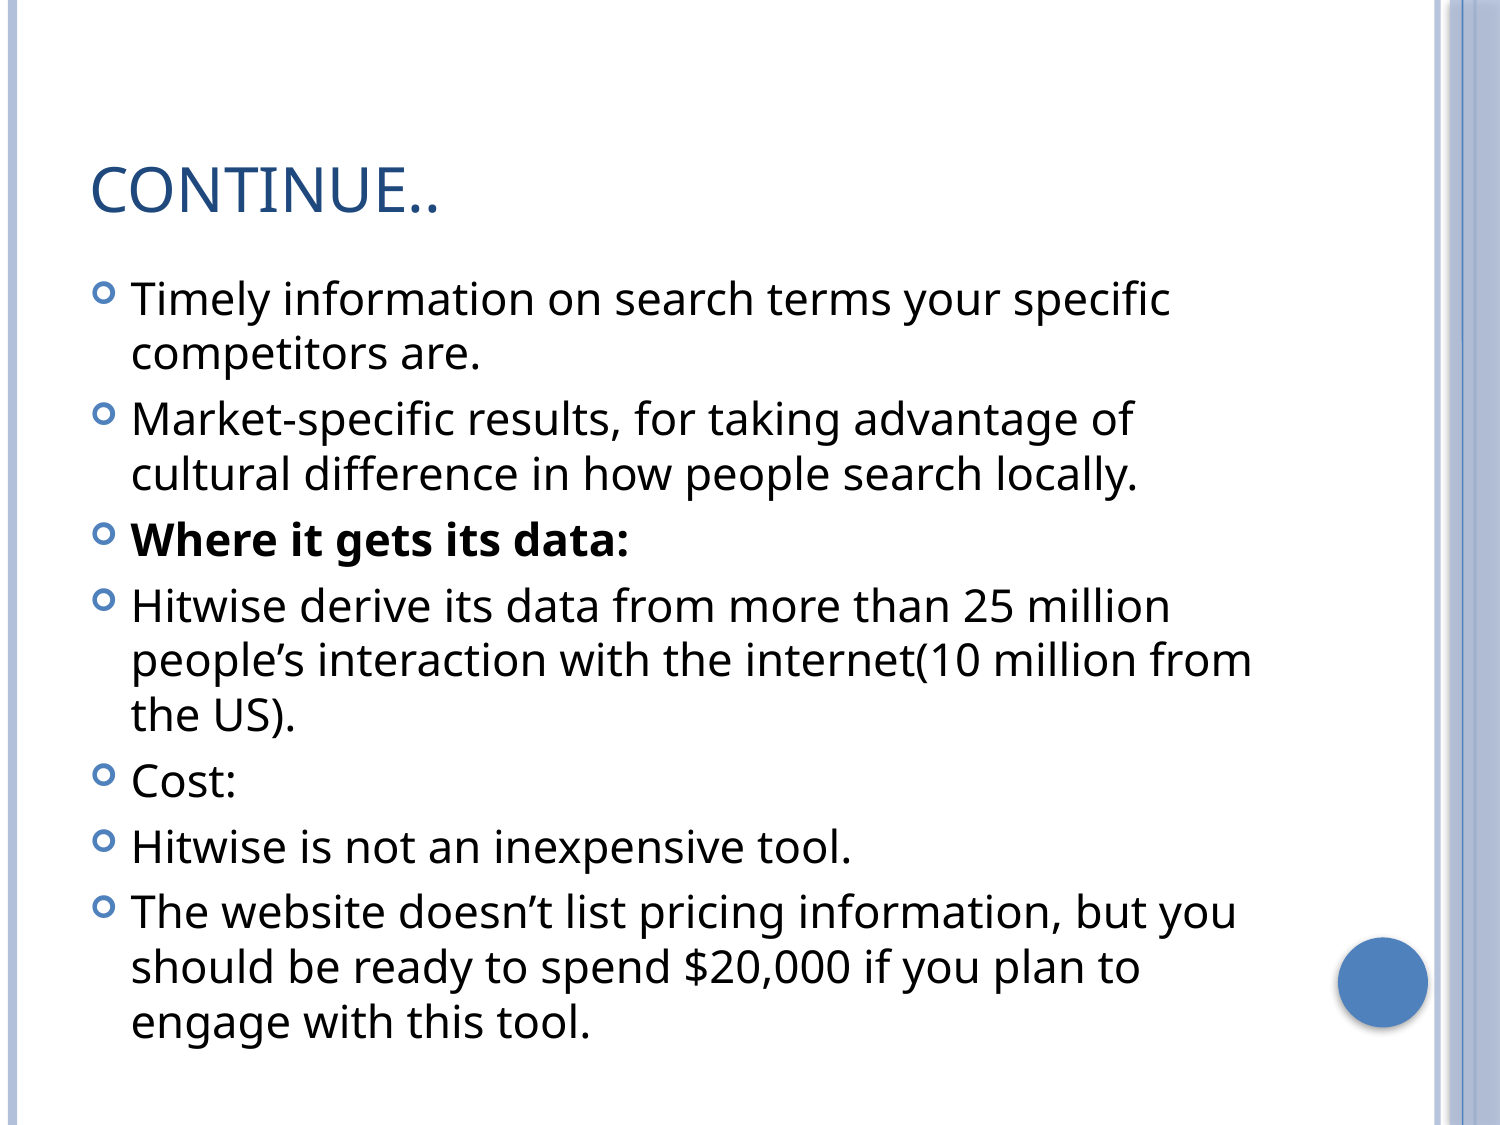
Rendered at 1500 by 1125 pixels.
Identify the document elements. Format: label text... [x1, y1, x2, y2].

list Timely information on search terms your specific competitors are. Market-specific results, for taking advantage of cultural difference in how people search locally. Where it gets its data: Hitwise derive its data from more than 25 million people’s interaction with the internet(10 million from the US). Cost: Hitwise is not an inexpensive tool. The website doesn’t list pricing information, but you should be ready to spend $20,000 if you plan to engage with this tool. [75, 262, 1300, 1062]
title Continue.. [75, 45, 1300, 233]
